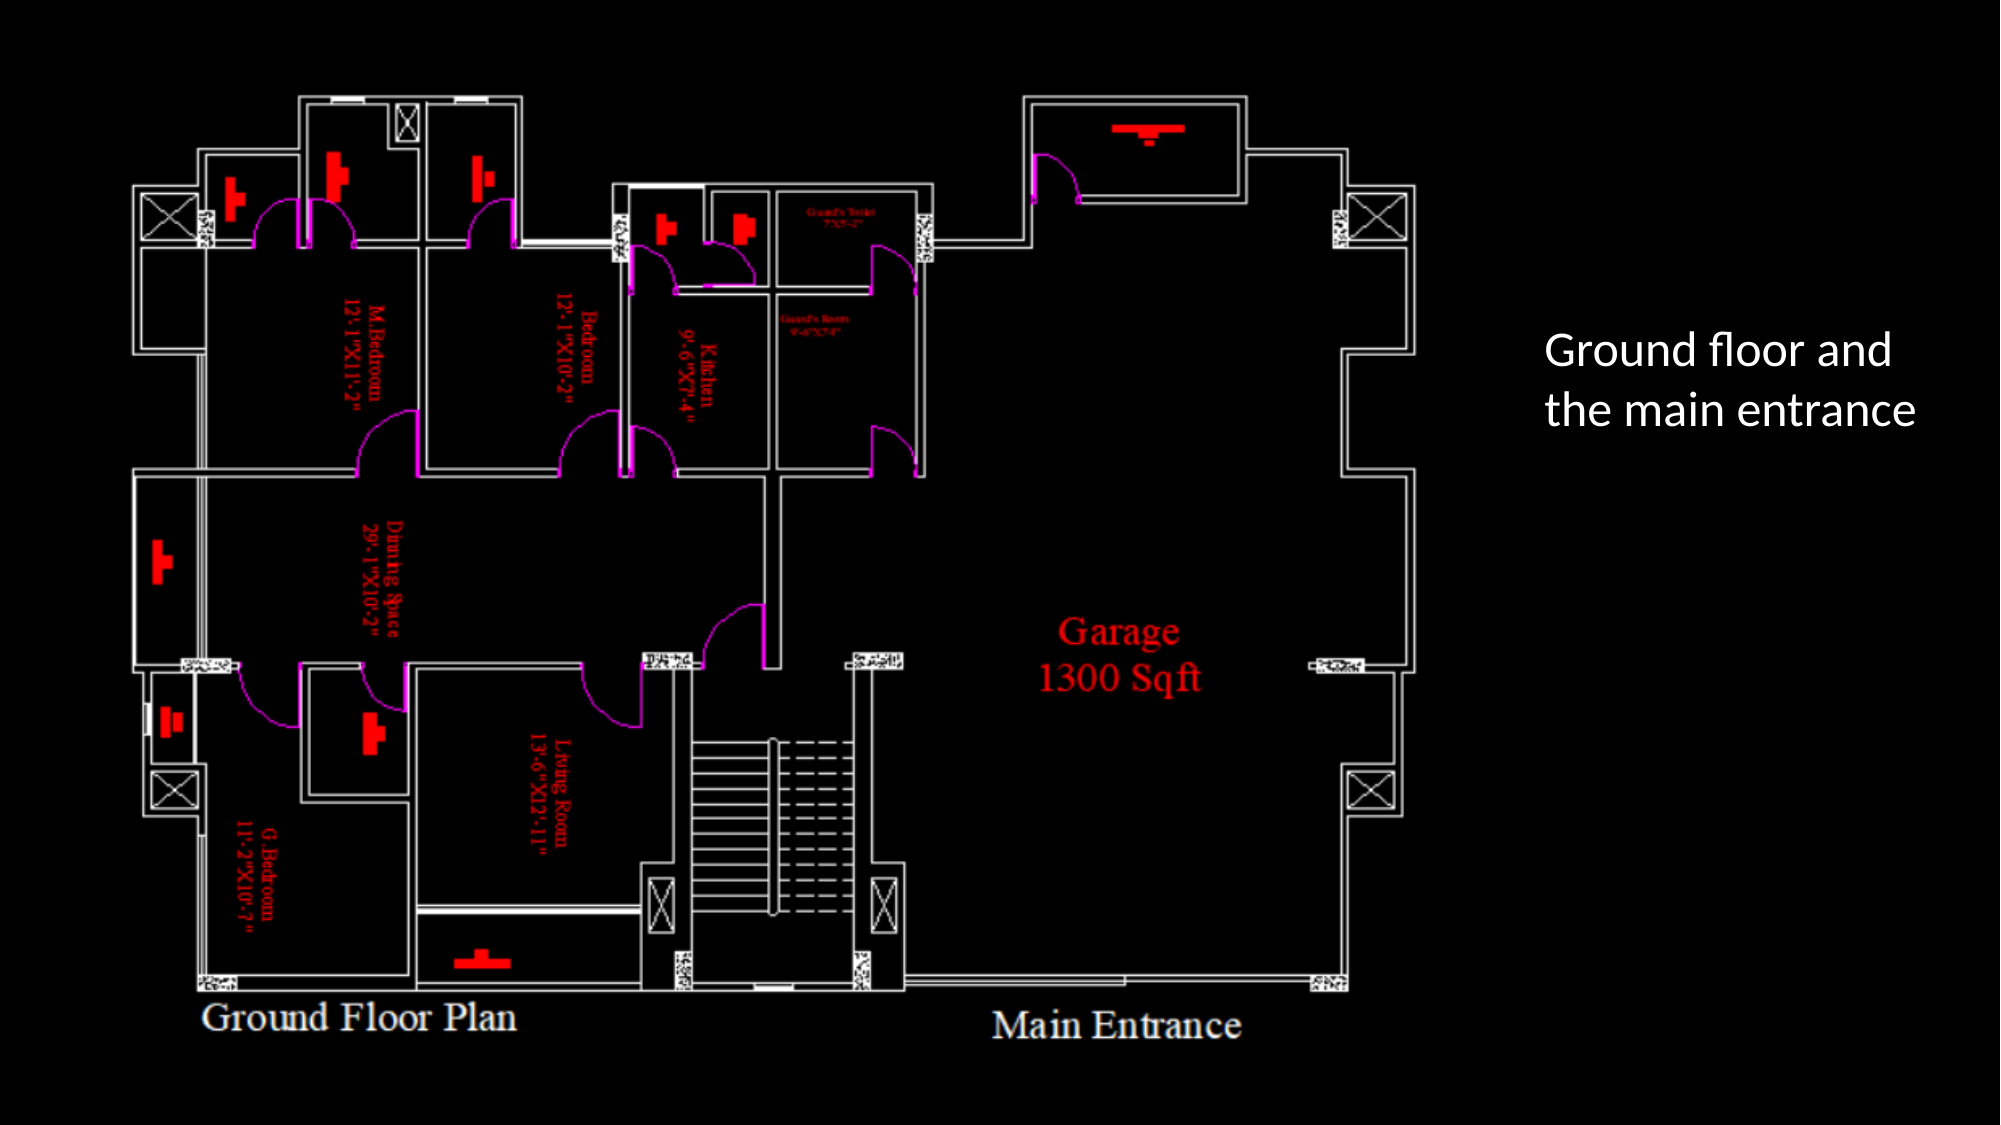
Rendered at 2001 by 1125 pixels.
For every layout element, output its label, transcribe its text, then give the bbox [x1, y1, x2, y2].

picture [73, 83, 1736, 1071]
text_box Ground floor and the main entrance [1736, 308, 1963, 444]
